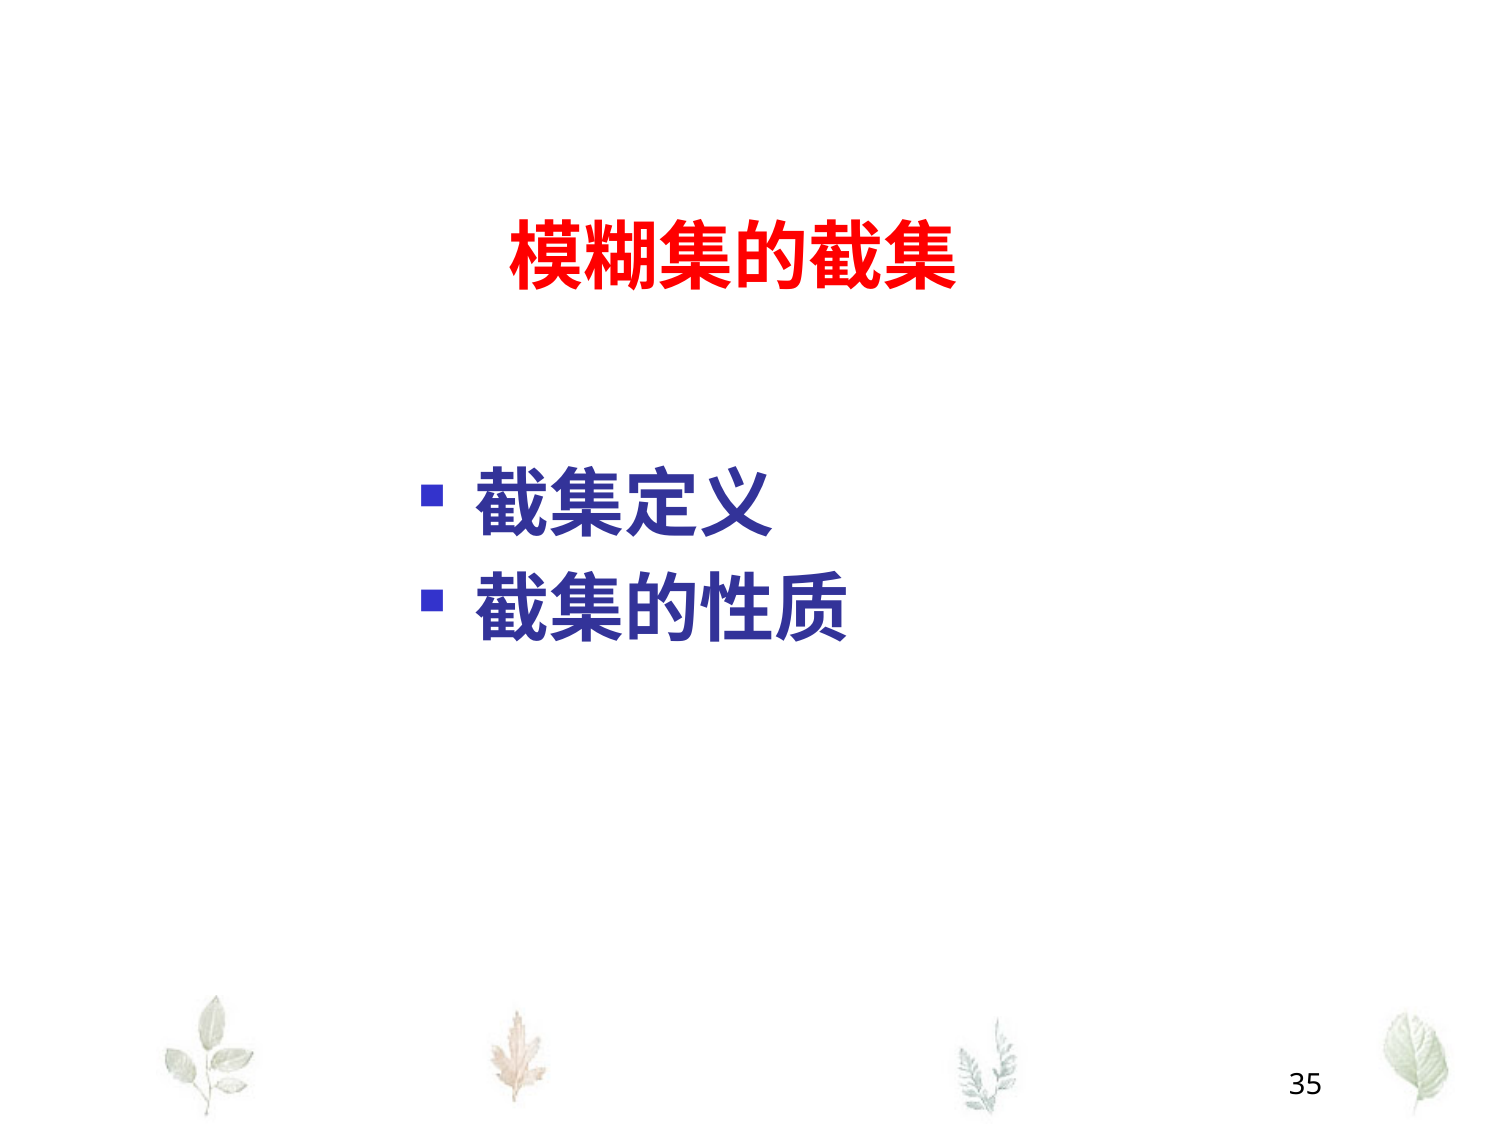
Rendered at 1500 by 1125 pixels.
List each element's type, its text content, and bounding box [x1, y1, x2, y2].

text_box 截集定义 截集的性质 [403, 448, 1296, 932]
picture [1376, 1002, 1458, 1124]
picture [939, 1016, 1038, 1124]
picture [156, 995, 263, 1124]
text_box 模糊集的截集 [183, 180, 1286, 327]
slide_number 35 [1025, 1037, 1338, 1113]
picture [478, 986, 571, 1121]
